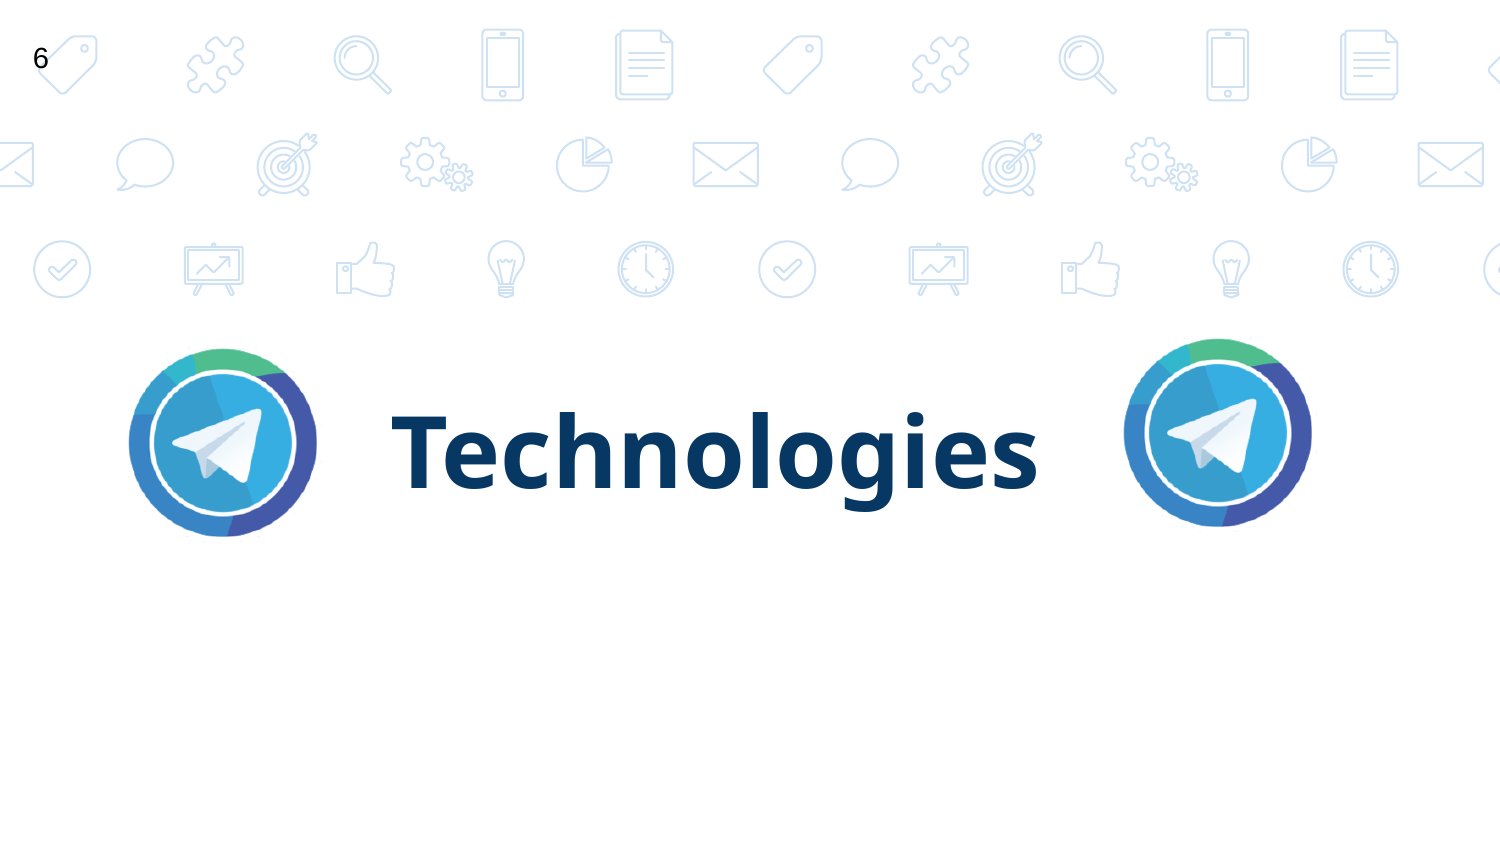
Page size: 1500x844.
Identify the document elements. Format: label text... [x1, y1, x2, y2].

picture [123, 343, 322, 542]
title Technologies [149, 333, 1100, 524]
picture [1118, 333, 1317, 532]
slide_number 6 [17, 23, 315, 230]
